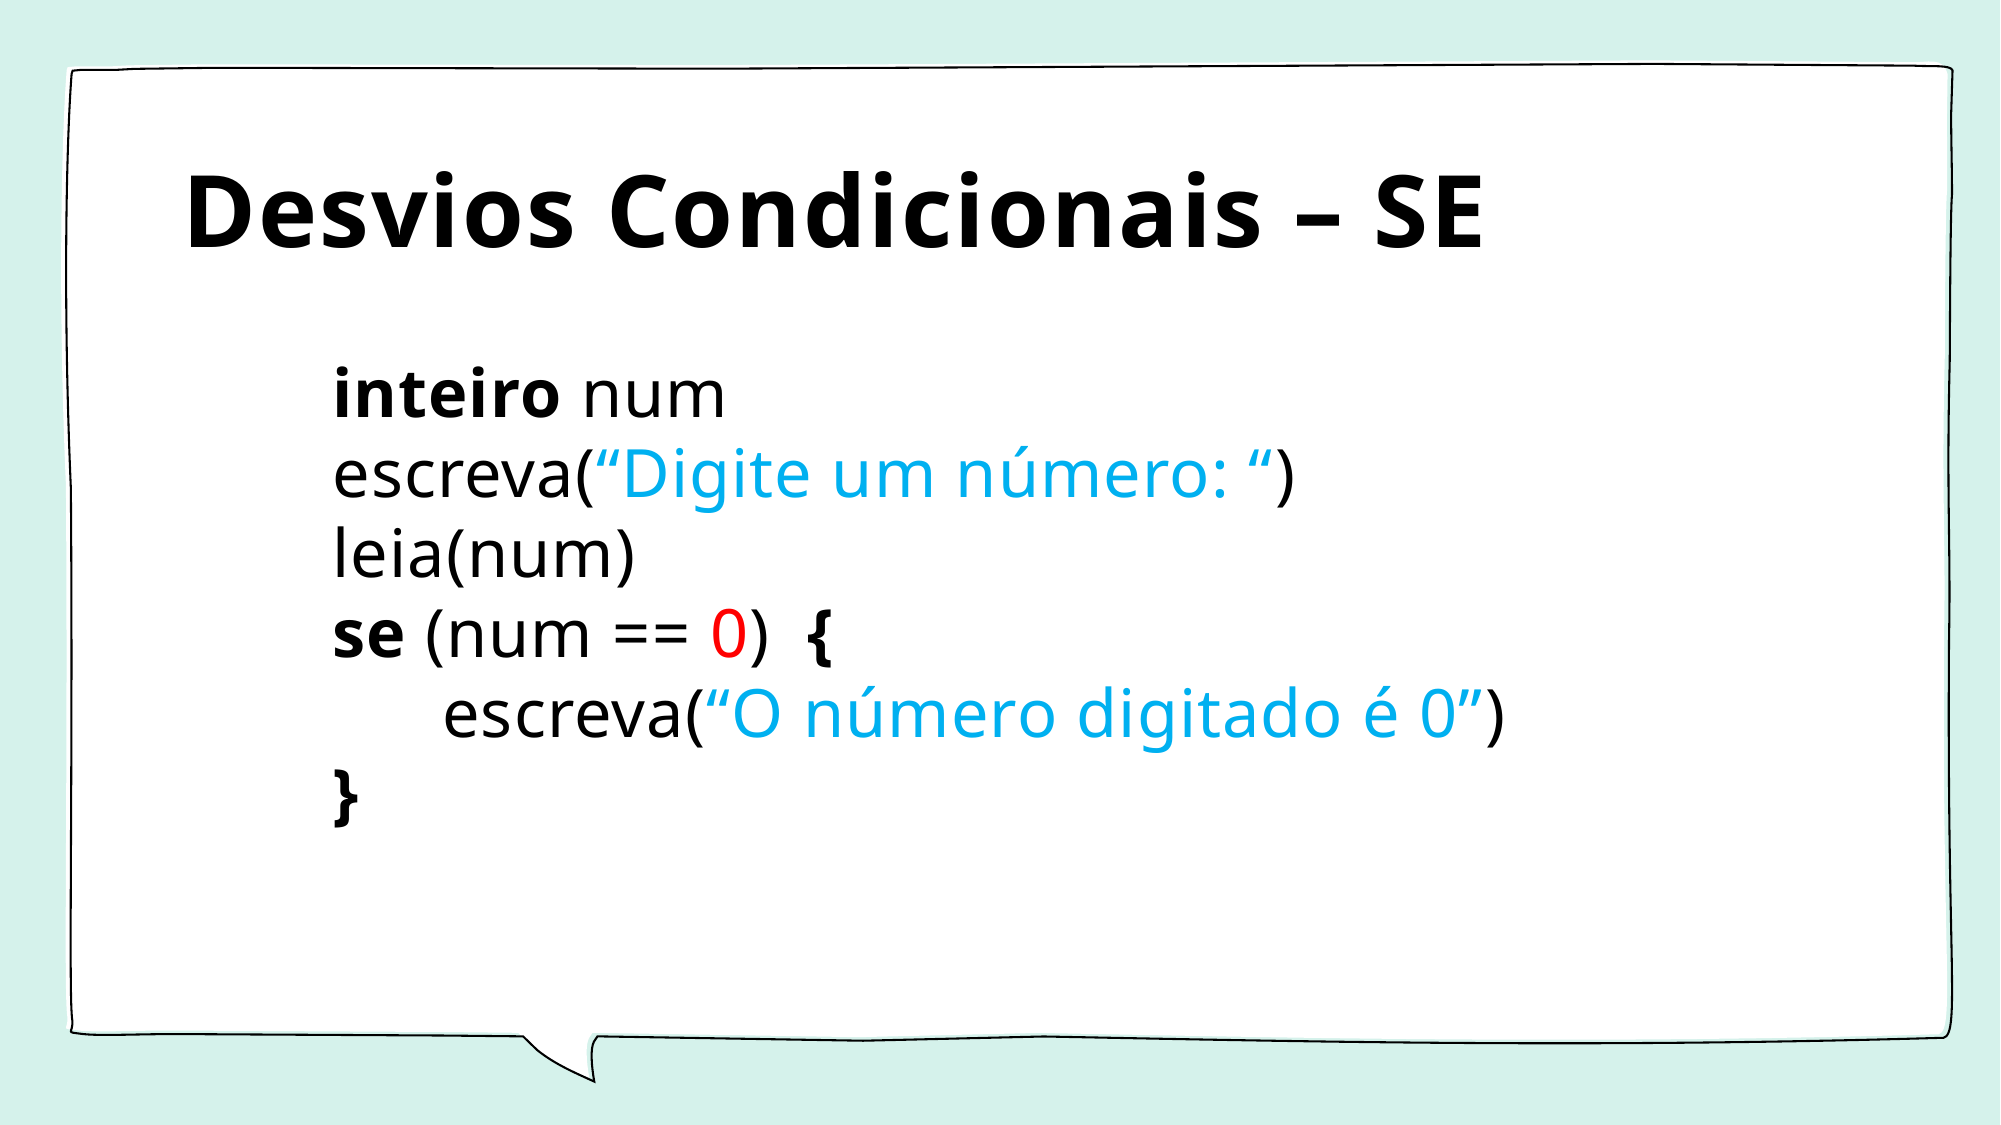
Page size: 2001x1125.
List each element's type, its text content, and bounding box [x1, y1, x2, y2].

title Desvios Condicionais – SE [167, 91, 1863, 324]
list inteiro num escreva(“Digite um número: “) leia(num) se (num == 0) { escreva(“O número digitado é 0”) } [167, 342, 1863, 971]
